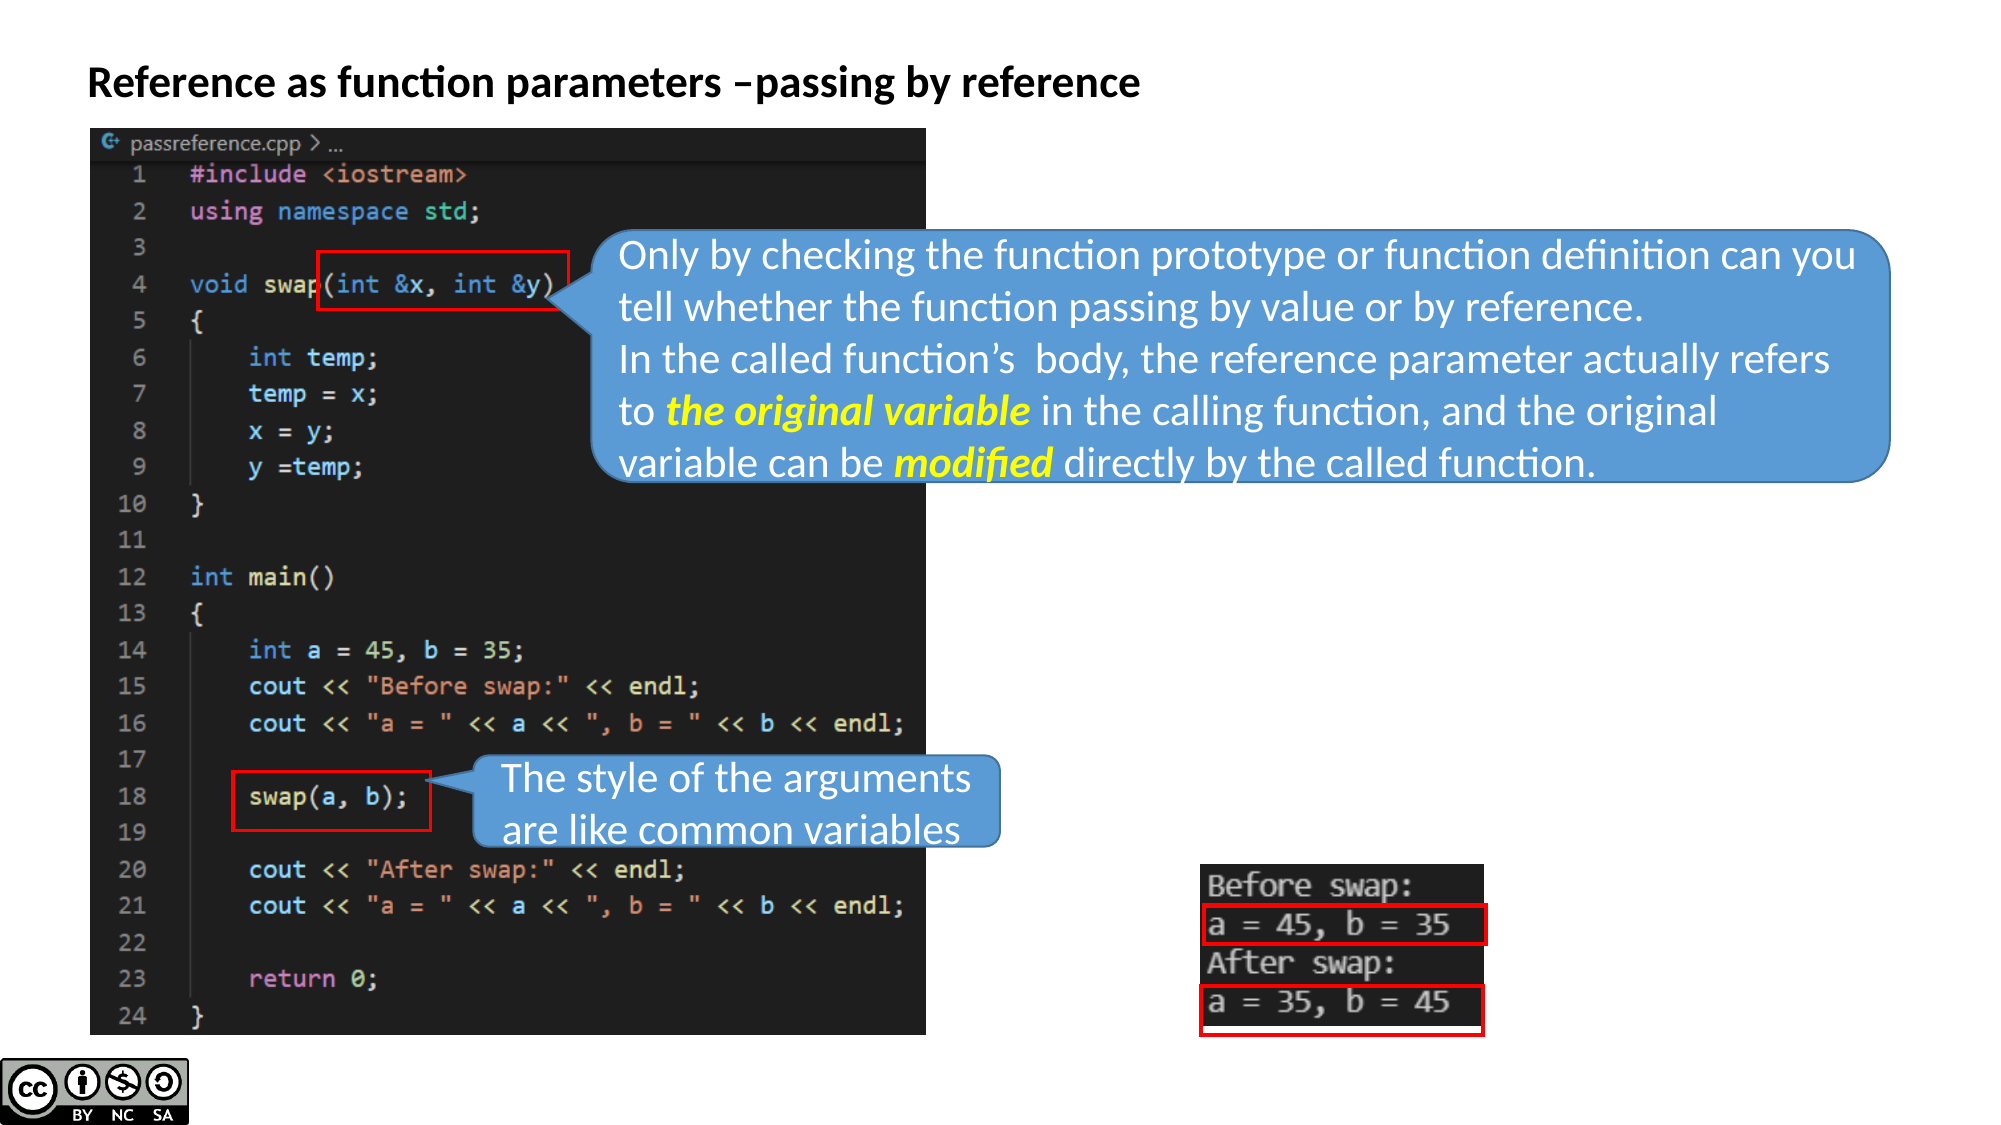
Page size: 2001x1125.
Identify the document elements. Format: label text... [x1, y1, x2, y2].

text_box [232, 755, 1000, 847]
picture [0, 1058, 189, 1125]
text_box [1200, 905, 1487, 1035]
picture [1200, 864, 1484, 905]
picture [90, 128, 926, 1035]
text_box Reference as function parameters –passing by reference [72, 44, 1413, 114]
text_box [317, 230, 1890, 483]
